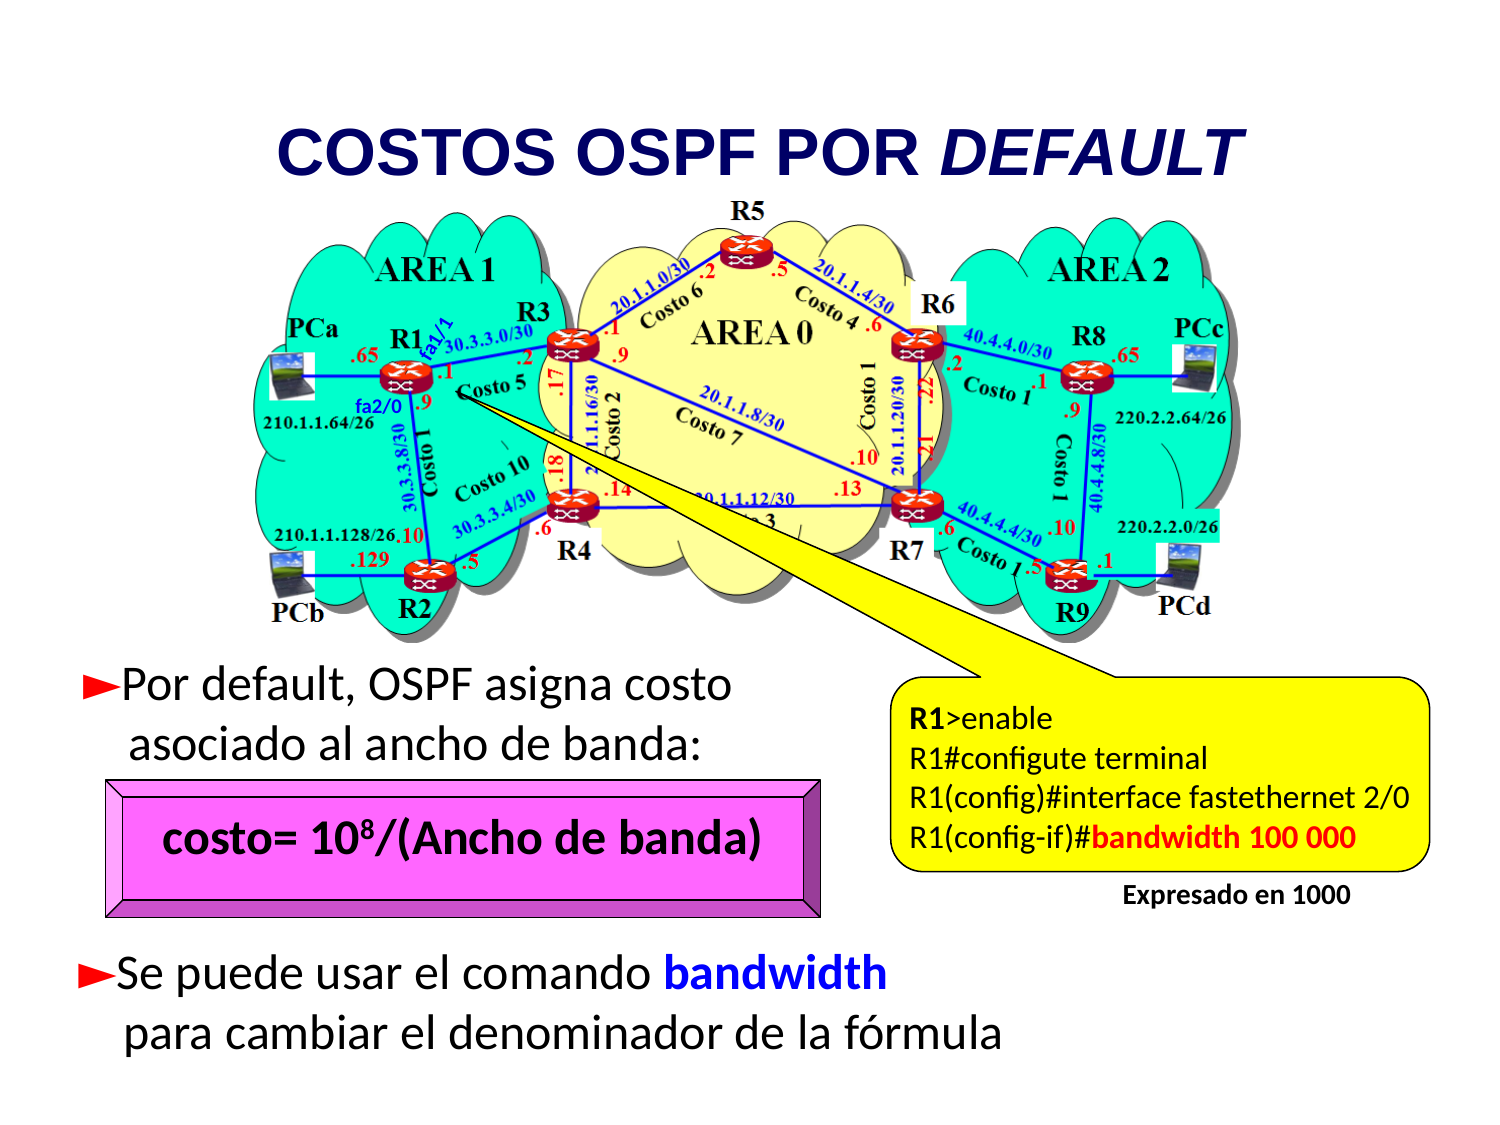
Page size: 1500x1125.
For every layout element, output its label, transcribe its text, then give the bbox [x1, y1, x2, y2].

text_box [58, 642, 821, 918]
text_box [890, 676, 1430, 919]
text_box COSTOS OSPF POR DEFAULT [261, 101, 1258, 197]
text_box ►Se puede usar el comando bandwidth para cambiar el denominador de la fórmula [62, 931, 1021, 1068]
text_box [245, 195, 1243, 643]
